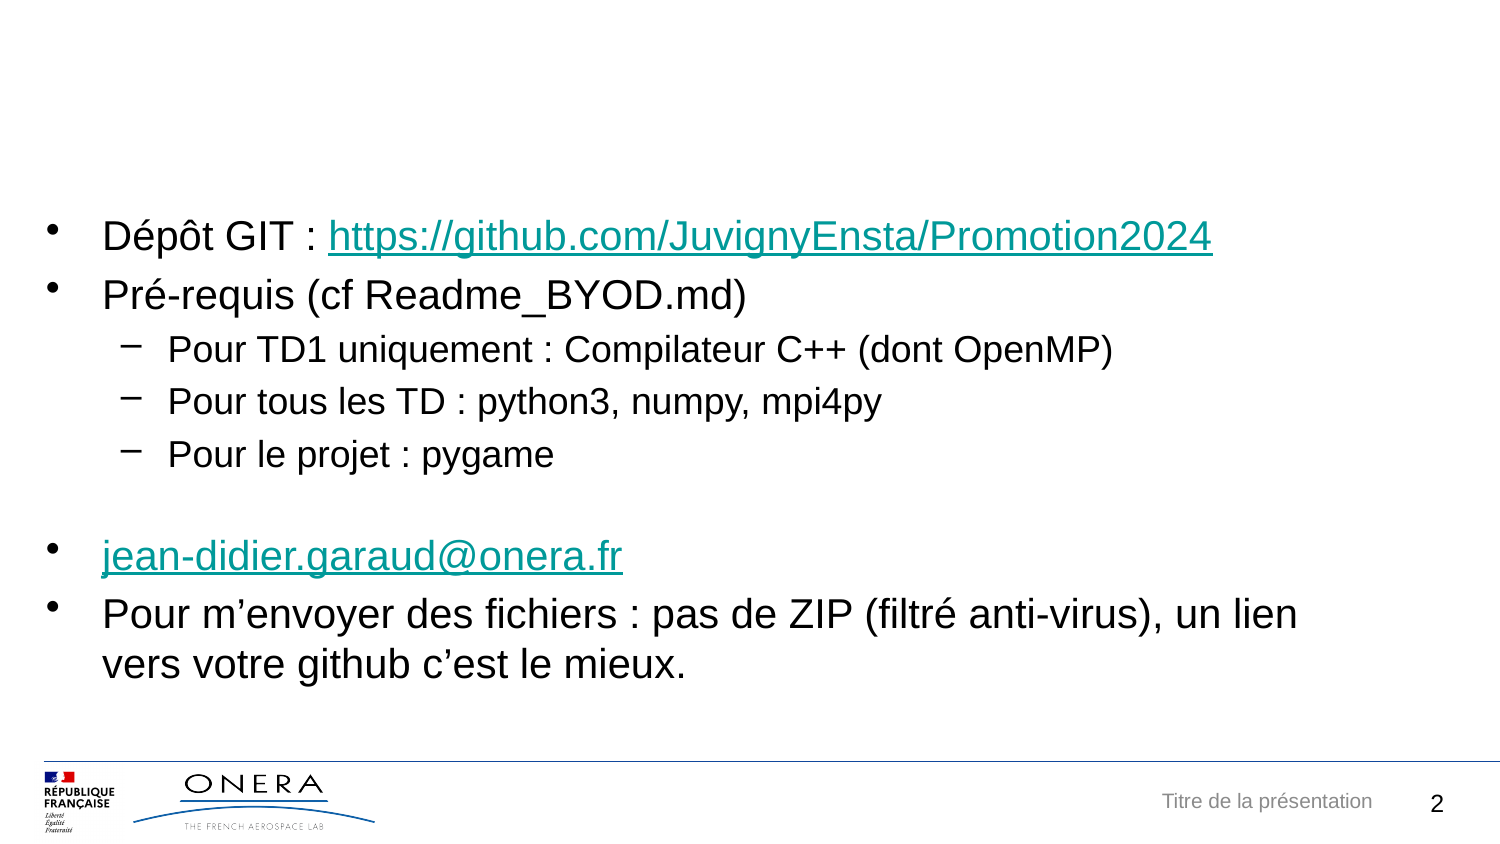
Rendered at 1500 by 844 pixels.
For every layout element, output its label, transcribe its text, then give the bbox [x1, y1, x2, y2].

picture [34, 761, 125, 843]
list Dépôt GIT : https://github.com/JuvignyEnsta/Promotion2024 Pré-requis (cf Readme_BYOD.md) Pour TD1 uniquement : Compilateur C++ (dont OpenMP) Pour tous les TD : python3, numpy, mpi4py Pour le projet : pygame jean-didier.garaud@onera.fr Pour m’envoyer des fichiers : pas de ZIP (filtré anti-virus), un lien vers votre github c’est le mieux. [45, 209, 1321, 716]
footer Titre de la présentation [466, 776, 1388, 824]
picture [133, 774, 375, 830]
slide_number 2 [1374, 760, 1500, 844]
